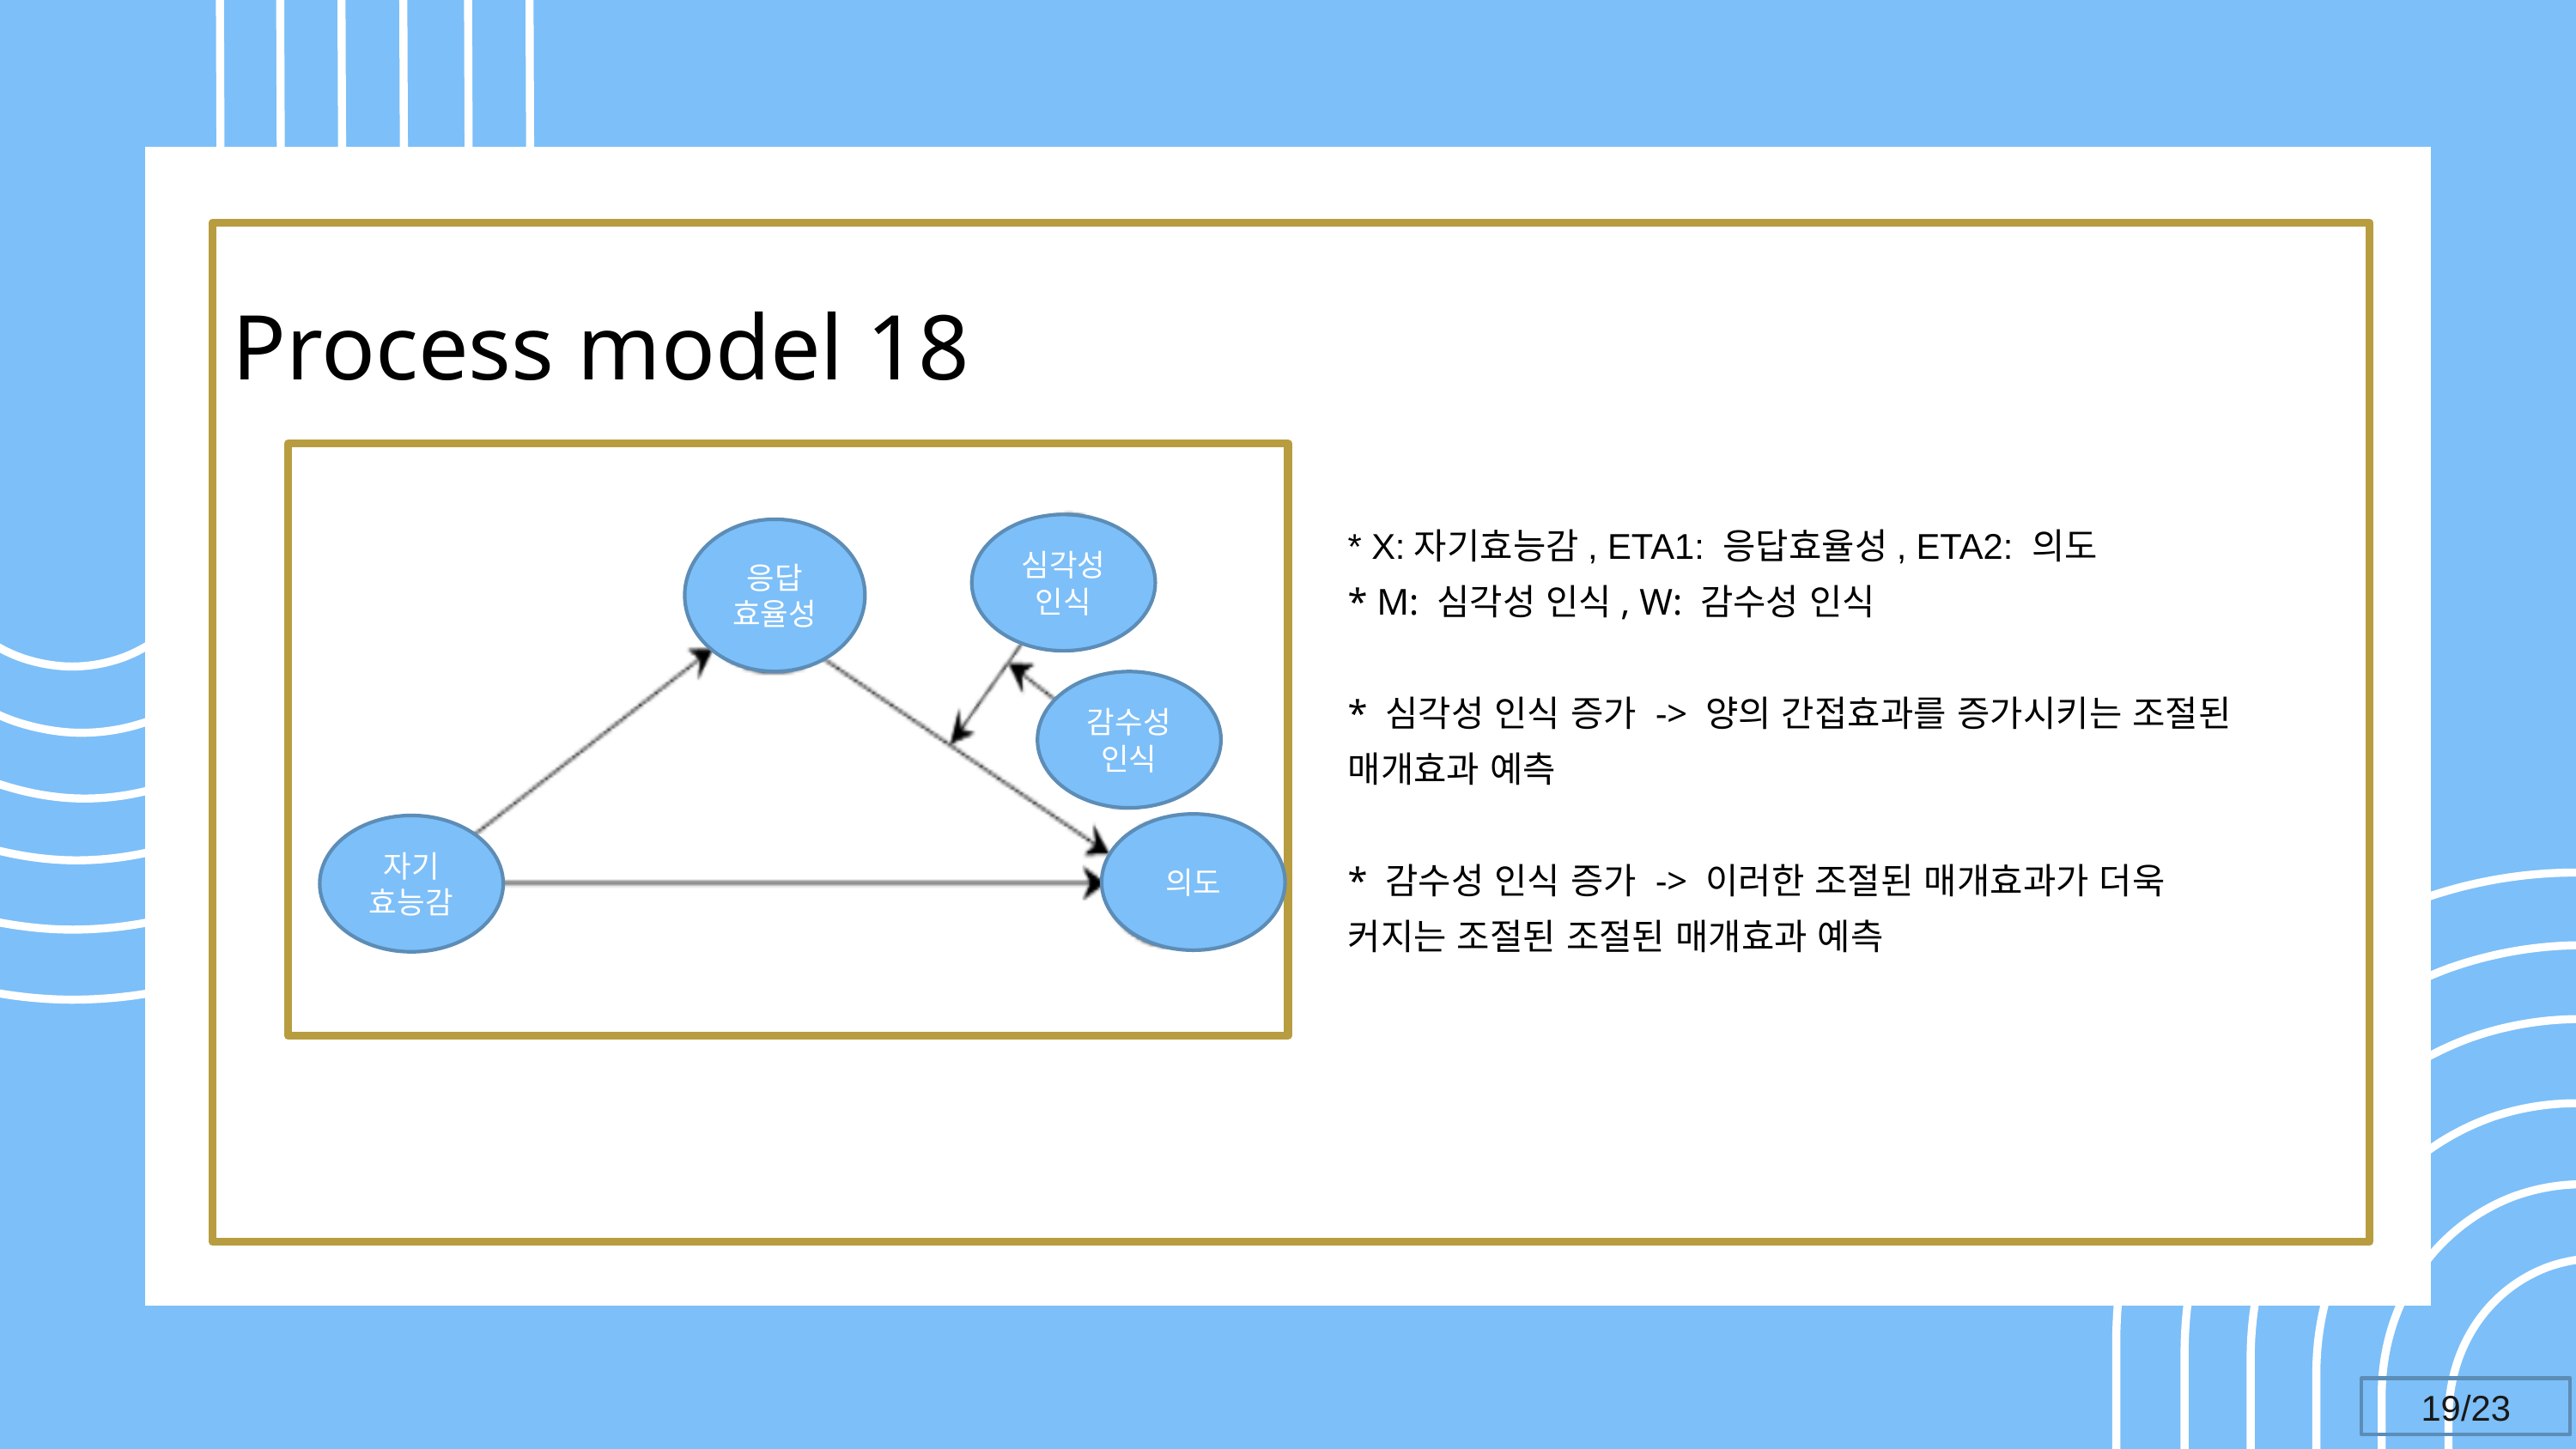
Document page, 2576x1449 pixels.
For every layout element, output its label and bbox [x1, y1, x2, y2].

picture [319, 506, 1262, 969]
text_box [2116, 872, 2576, 1449]
text_box [144, 146, 2432, 1307]
text_box [0, 0, 534, 1002]
